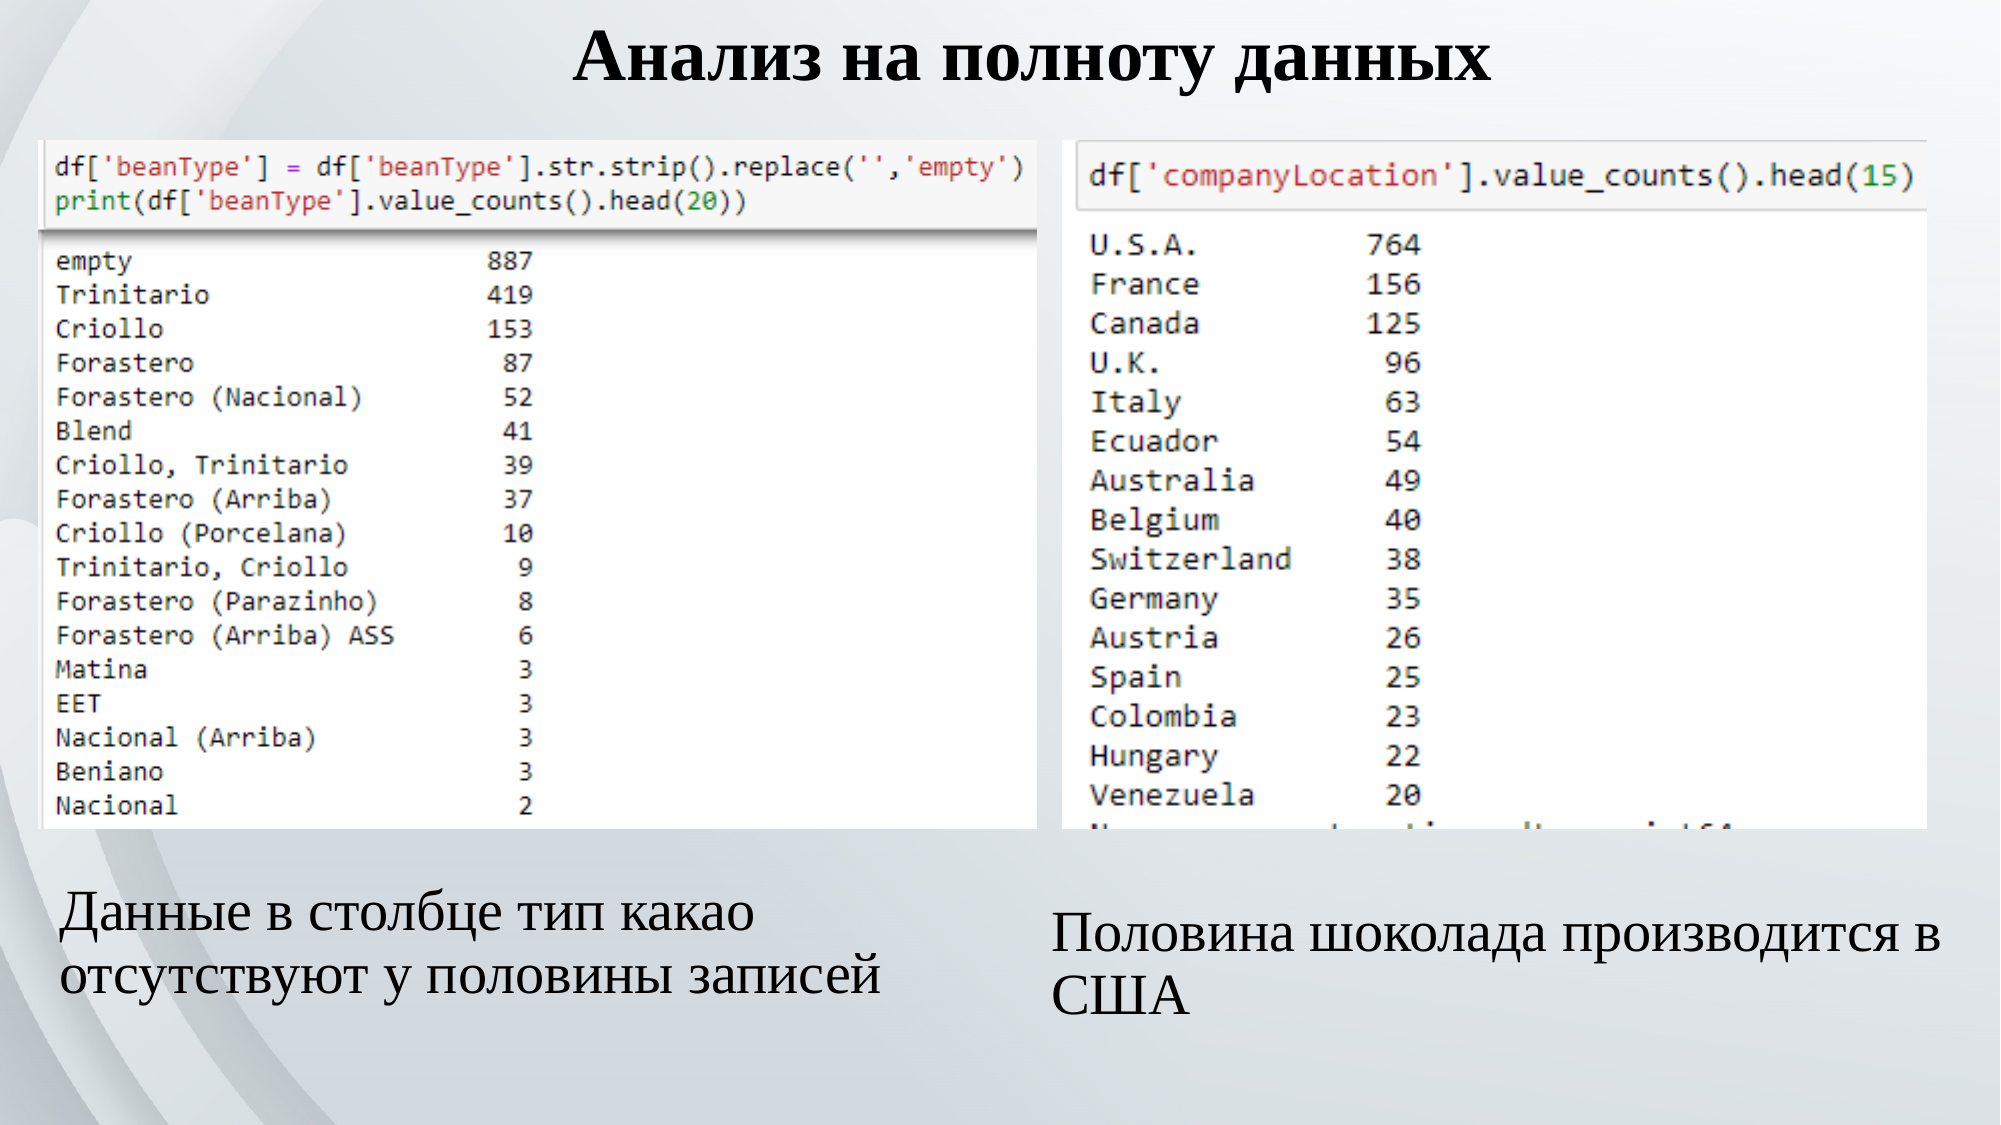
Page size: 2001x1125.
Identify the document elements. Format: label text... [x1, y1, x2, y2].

text_box Данные в столбце тип какао отсутствуют у половины записей [44, 852, 919, 1105]
picture [0, 0, 2000, 1125]
text_box Анализ на полноту данных [557, 0, 1616, 137]
title Половина шоколада производится в США [1036, 873, 2000, 1125]
